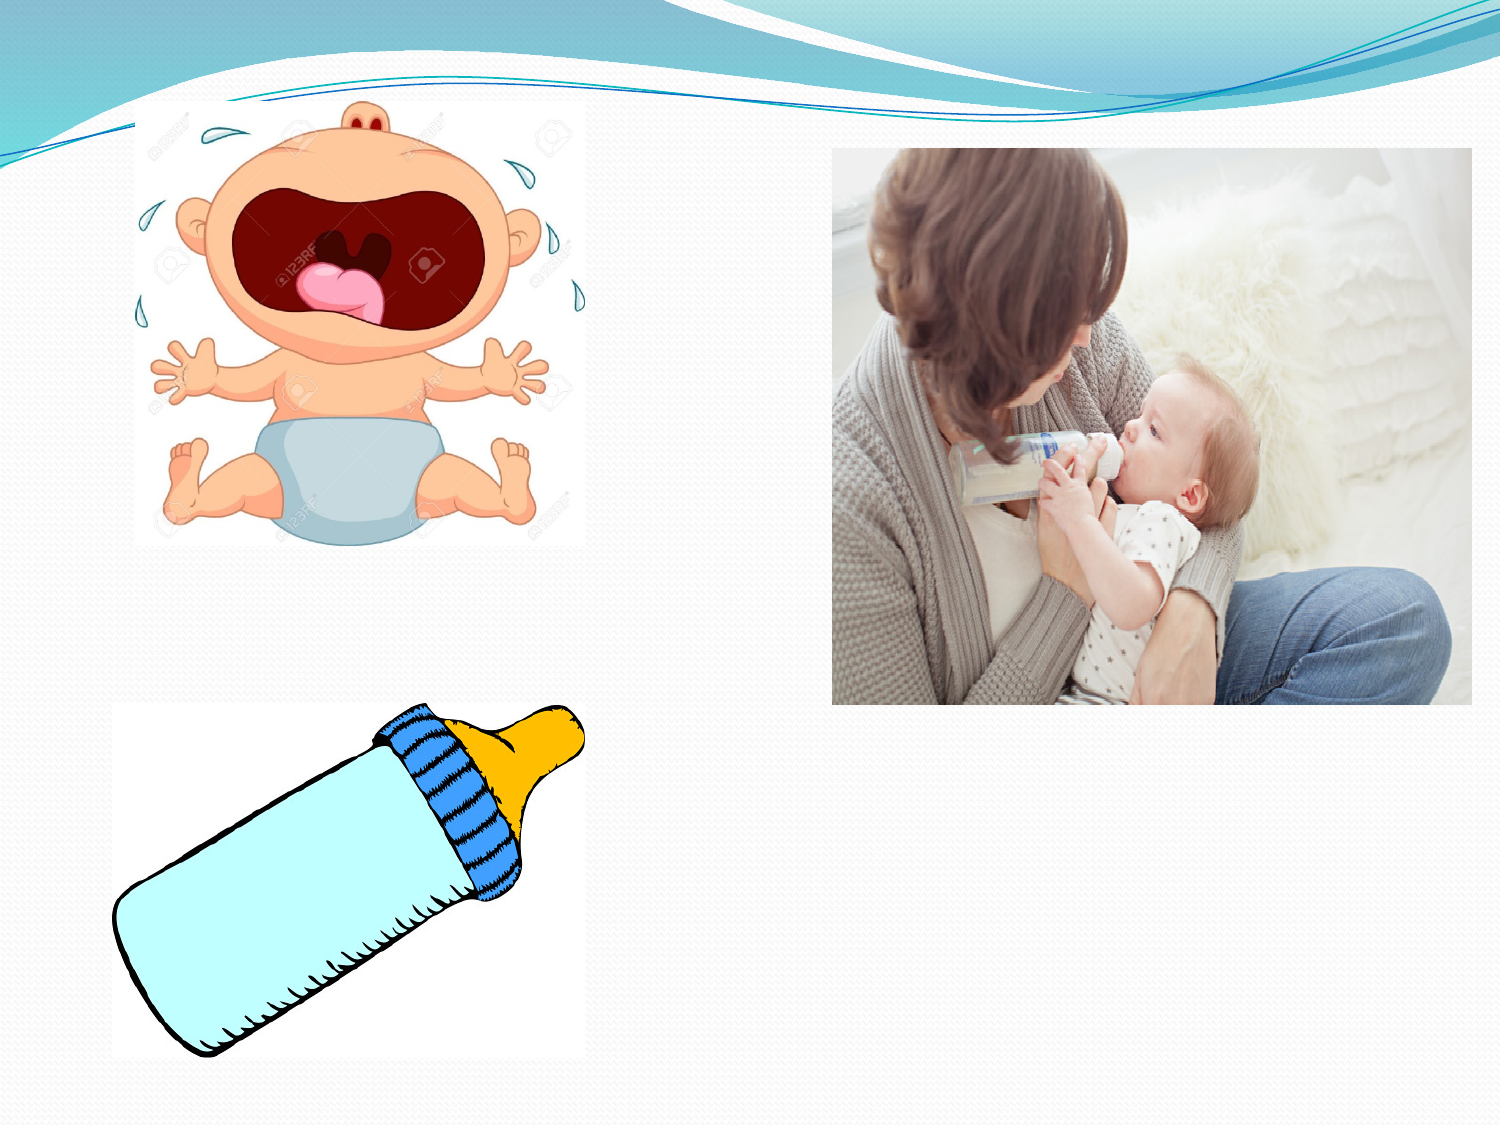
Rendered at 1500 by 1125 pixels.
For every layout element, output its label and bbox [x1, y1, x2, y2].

picture [111, 703, 585, 1059]
picture [832, 148, 1472, 705]
picture [135, 101, 585, 546]
